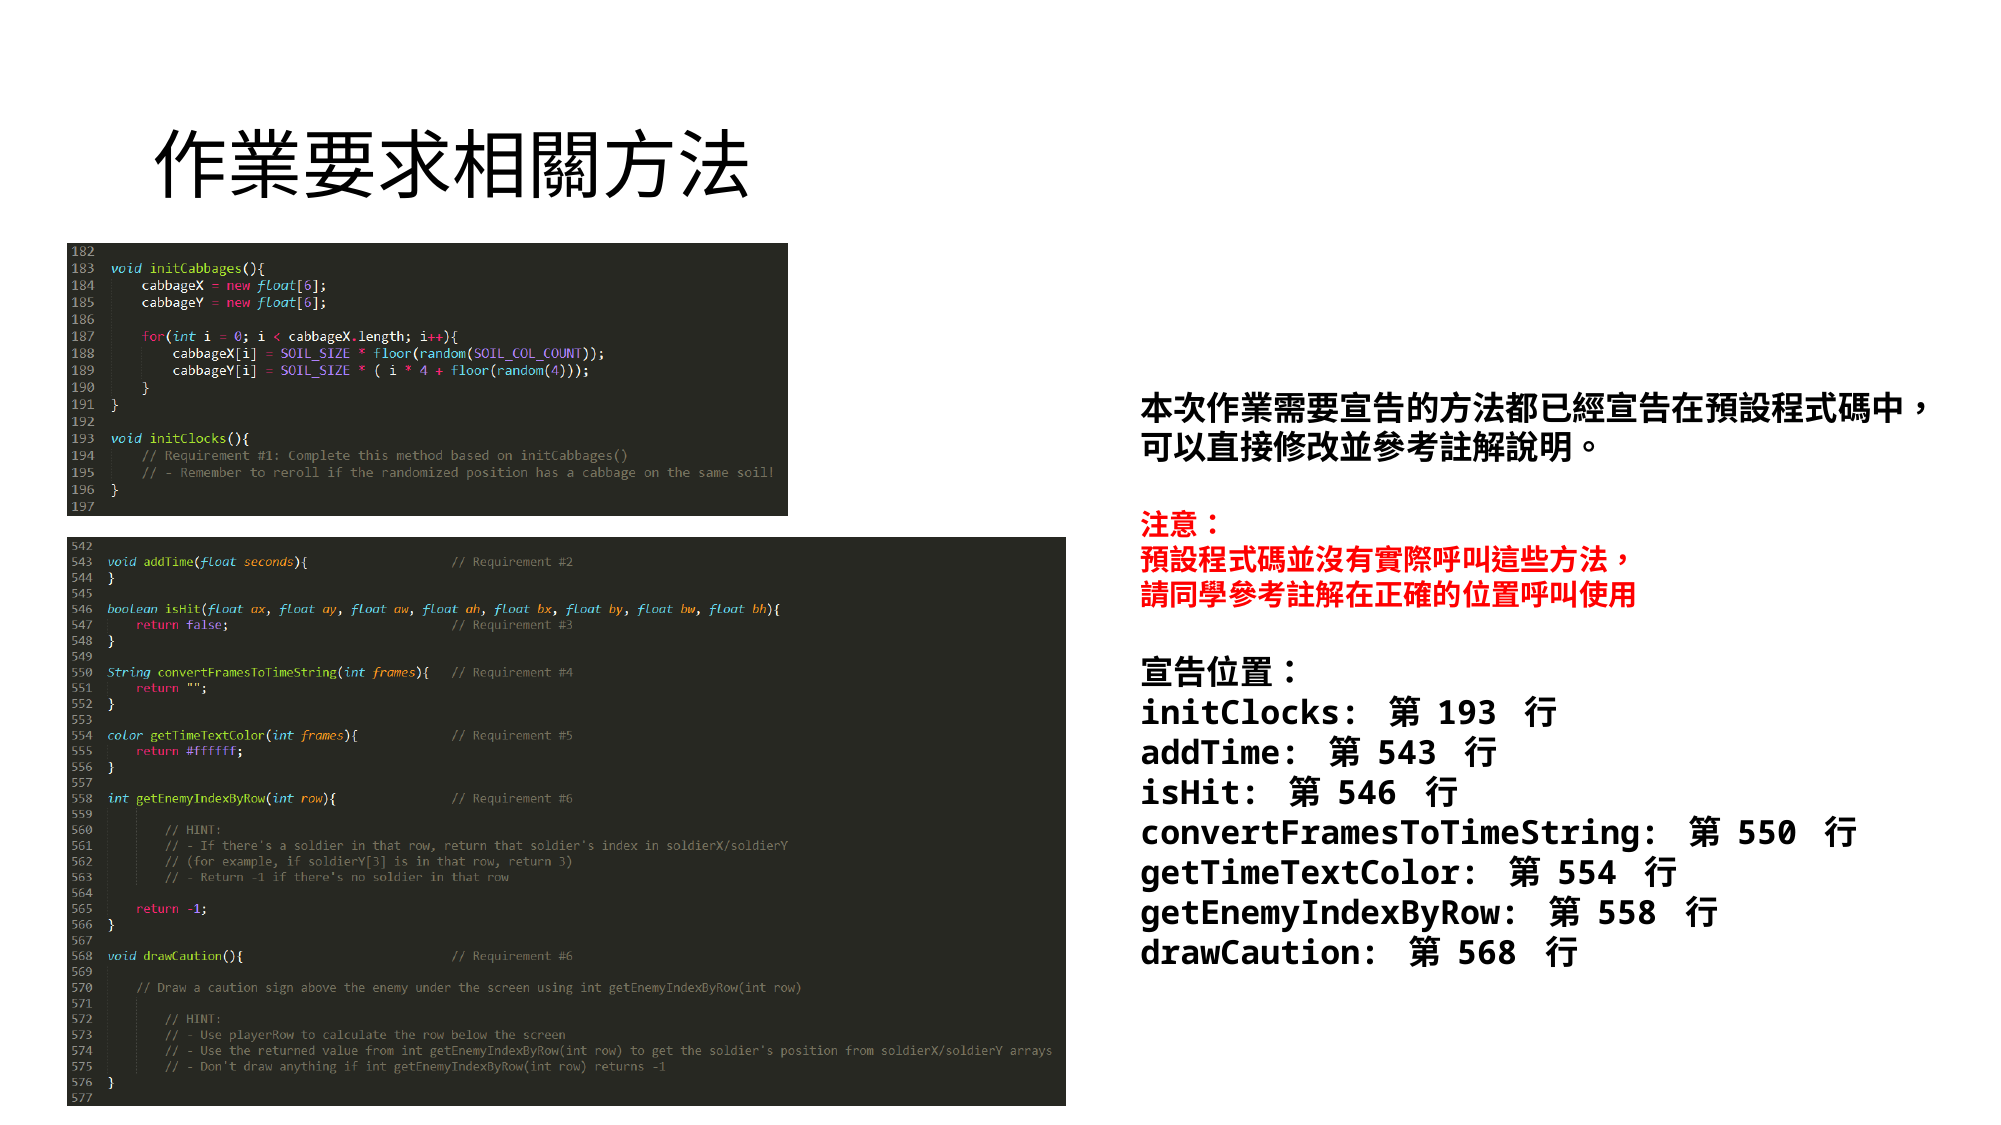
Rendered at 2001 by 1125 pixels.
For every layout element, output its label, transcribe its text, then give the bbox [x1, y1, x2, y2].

text_box 本次作業需要宣告的方法都已經宣告在預設程式碼中， 可以直接修改並參考註解說明。 注意： 預設程式碼並沒有實際呼叫這些方法， 請同學參考註解在正確的位置呼叫使用 宣告位置： initClocks: 第 193 行 addTime: 第 543 行 isHit: 第 546 行 convertFramesToTimeString: 第 550 行 getTimeTextColor: 第 554 行 getEnemyIndexByRow: 第 558 行 drawCaution: 第 568 行 [1125, 379, 1976, 979]
picture [67, 537, 1066, 1106]
title 作業要求相關方法 [137, 59, 1863, 278]
picture [67, 243, 788, 516]
